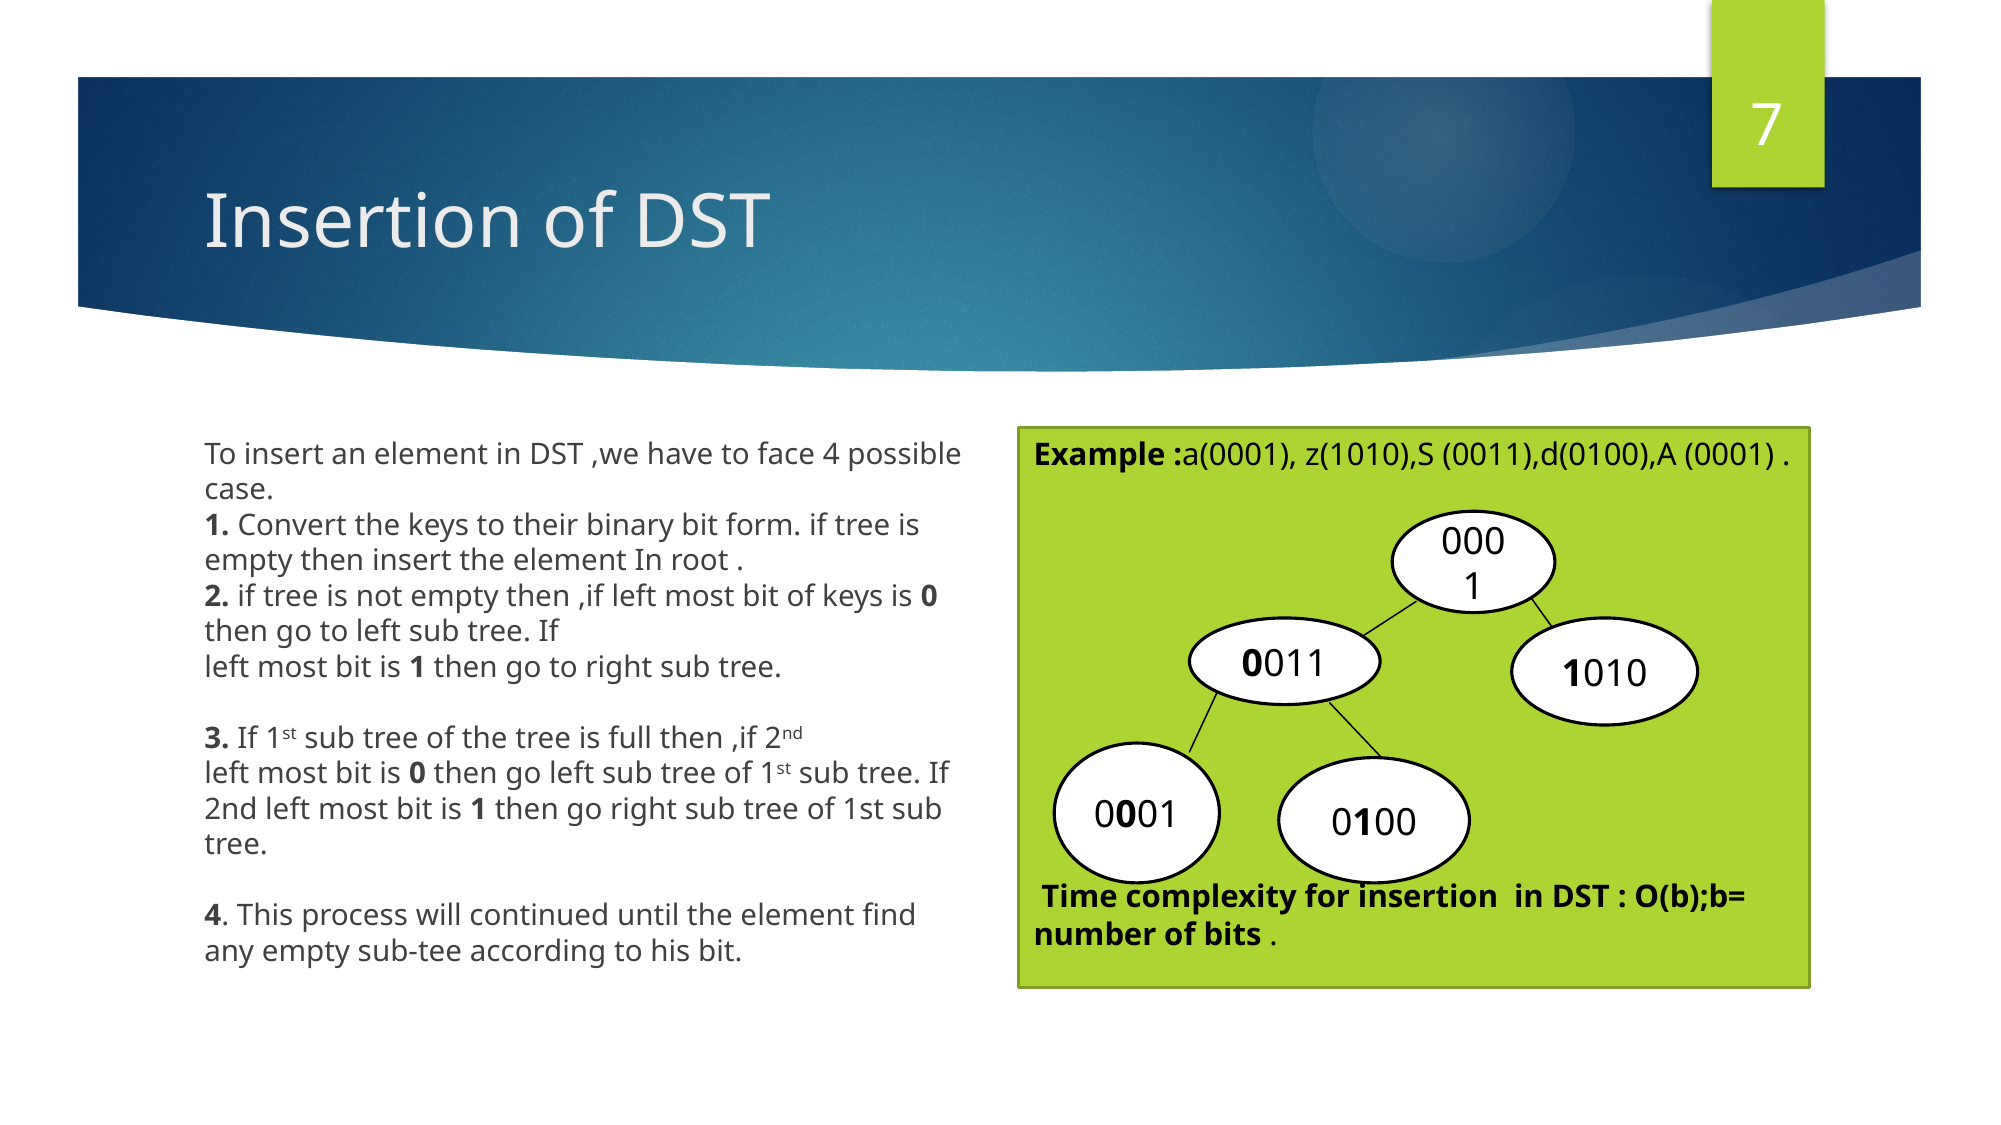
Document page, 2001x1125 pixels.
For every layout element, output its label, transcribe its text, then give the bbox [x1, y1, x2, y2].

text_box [1530, 597, 1566, 646]
text_box 0001 [1052, 741, 1221, 885]
title Insertion of DST [189, 159, 1627, 276]
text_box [1189, 691, 1218, 753]
slide_number 7 [1698, 48, 1836, 175]
list Example :a(0001), z(1010),S (0011),d(0100),A (0001) . Time complexity for insertion in DST : O(b);b= number of bits . [1017, 426, 1811, 989]
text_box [1329, 702, 1381, 757]
text_box 1010 [1510, 616, 1700, 727]
text_box 0011 [1187, 616, 1382, 707]
list To insert an element in DST ,we have to face 4 possible case. 1. Convert the keys to their binary bit form. if tree is empty then insert the element In root . 2. if tree is not empty then ,if left most bit of keys is 0 then go to left sub tree. If left most bit is 1 then go to right sub tree. 3. If 1st sub tree of the tree is full then ,if 2nd left most bit is 0 then go left sub tree of 1st sub tree. If 2nd left most bit is 1 then go right sub tree of 1st sub tree. 4. This process will continued until the element find any empty sub-tee according to his bit. [189, 427, 981, 988]
text_box 0100 [1277, 756, 1472, 885]
text_box 0001 [1390, 509, 1557, 615]
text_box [1354, 601, 1417, 642]
